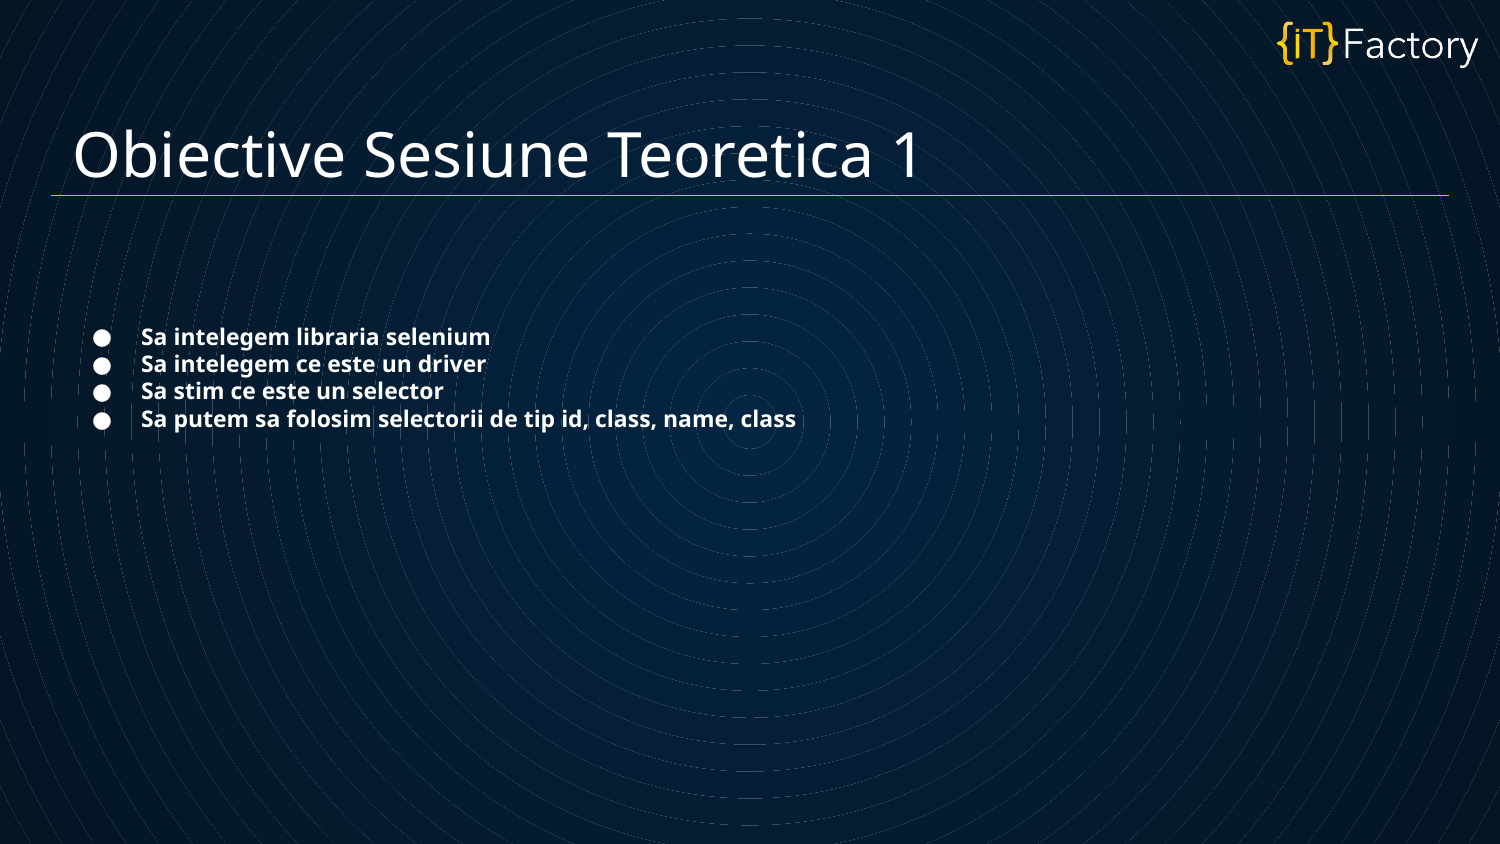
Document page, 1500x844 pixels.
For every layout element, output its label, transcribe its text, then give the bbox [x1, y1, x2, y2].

text_box Sa intelegem libraria selenium Sa intelegem ce este un driver Sa stim ce este un selector Sa putem sa folosim selectorii de tip id, class, name, class [51, 307, 1449, 448]
picture [1277, 16, 1479, 73]
title Obiective Sesiune Teoretica 1 [51, 105, 949, 195]
